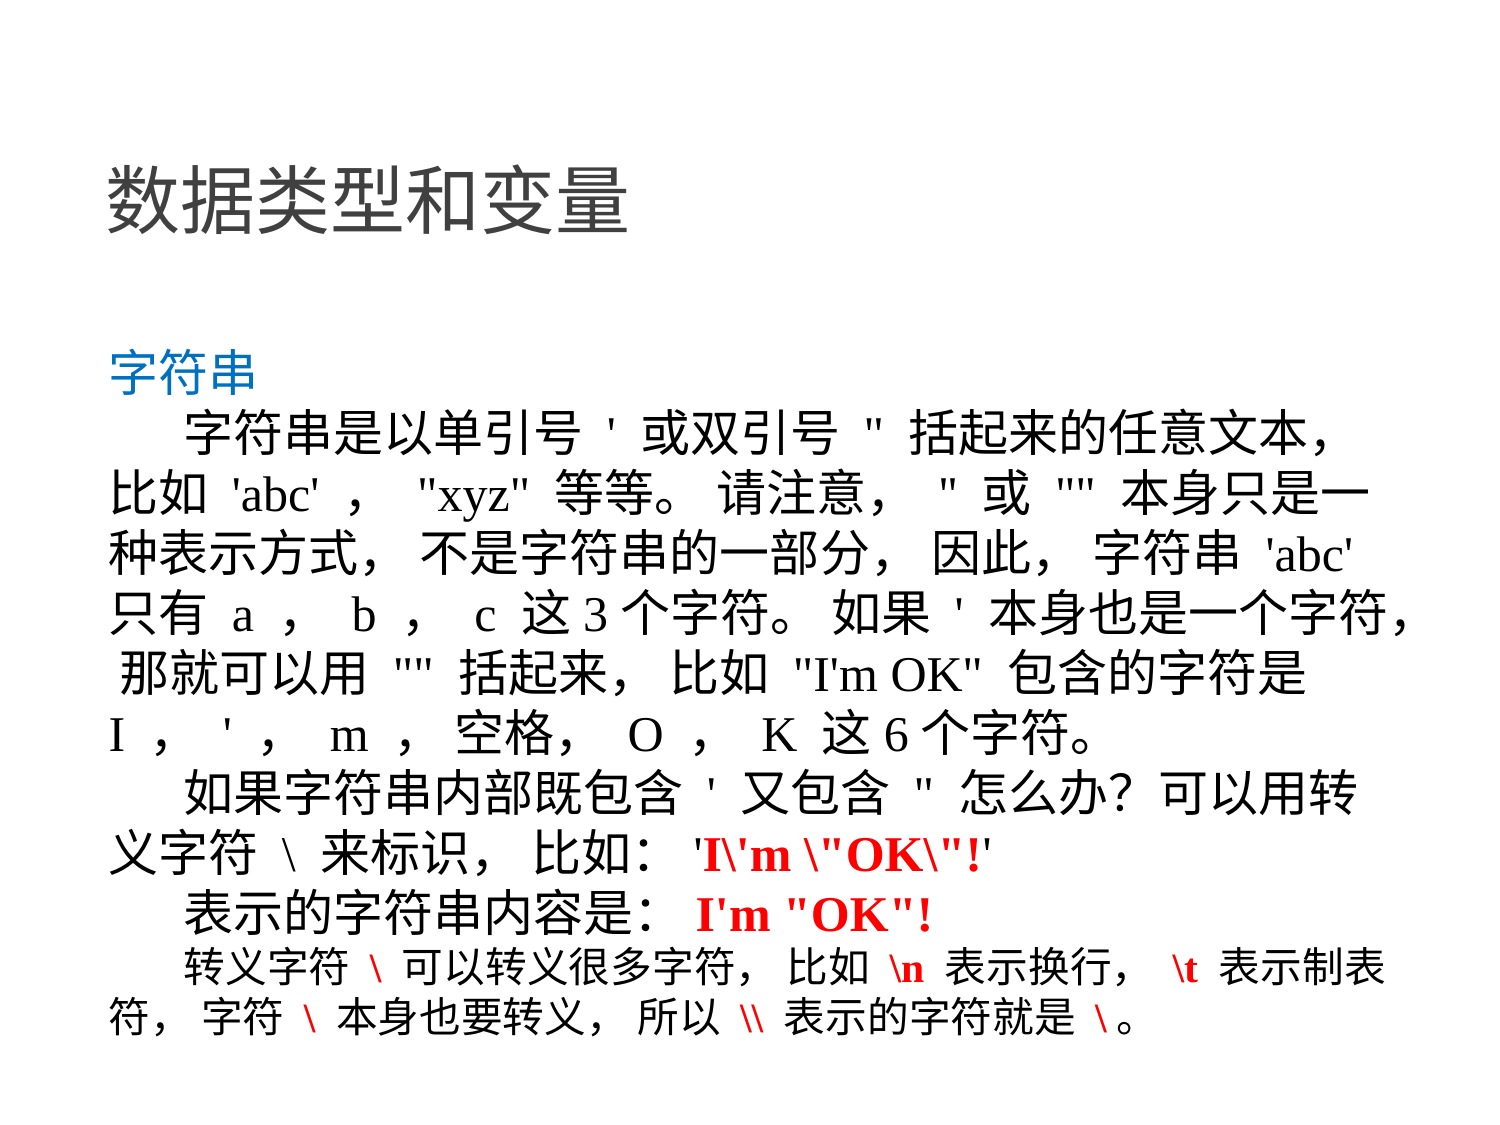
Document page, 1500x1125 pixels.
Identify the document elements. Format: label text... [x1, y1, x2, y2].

text_box 数据类型和变量 [93, 108, 1388, 272]
text_box 字符串 字符串是以单引号 ' 或双引号 " 括起来的任意文本， 比如 'abc' ， "xyz" 等等。 请注意， '' 或 "" 本身只是一种表示方式， 不是字符串的一部分， 因此， 字符串 'abc' 只有 a ， b ， c 这3个字符。 如果 ' 本身也是一个字符， 那就可以用 "" 括起来， 比如 "I'm OK" 包含的字符是 I ， ' ， m ， 空格， O ， K 这6个字符。 如果字符串内部既包含 ' 又包含 " 怎么办？可以用转义字符 \ 来标识， 比如：'I\'m \"OK\"!' 表示的字符串内容是：I'm "OK"! 转义字符 \ 可以转义很多字符， 比如 \n 表示换行， \t 表示制表符， 字符 \ 本身也要转义， 所以 \\ 表示的字符就是 \。 [93, 333, 1415, 1049]
